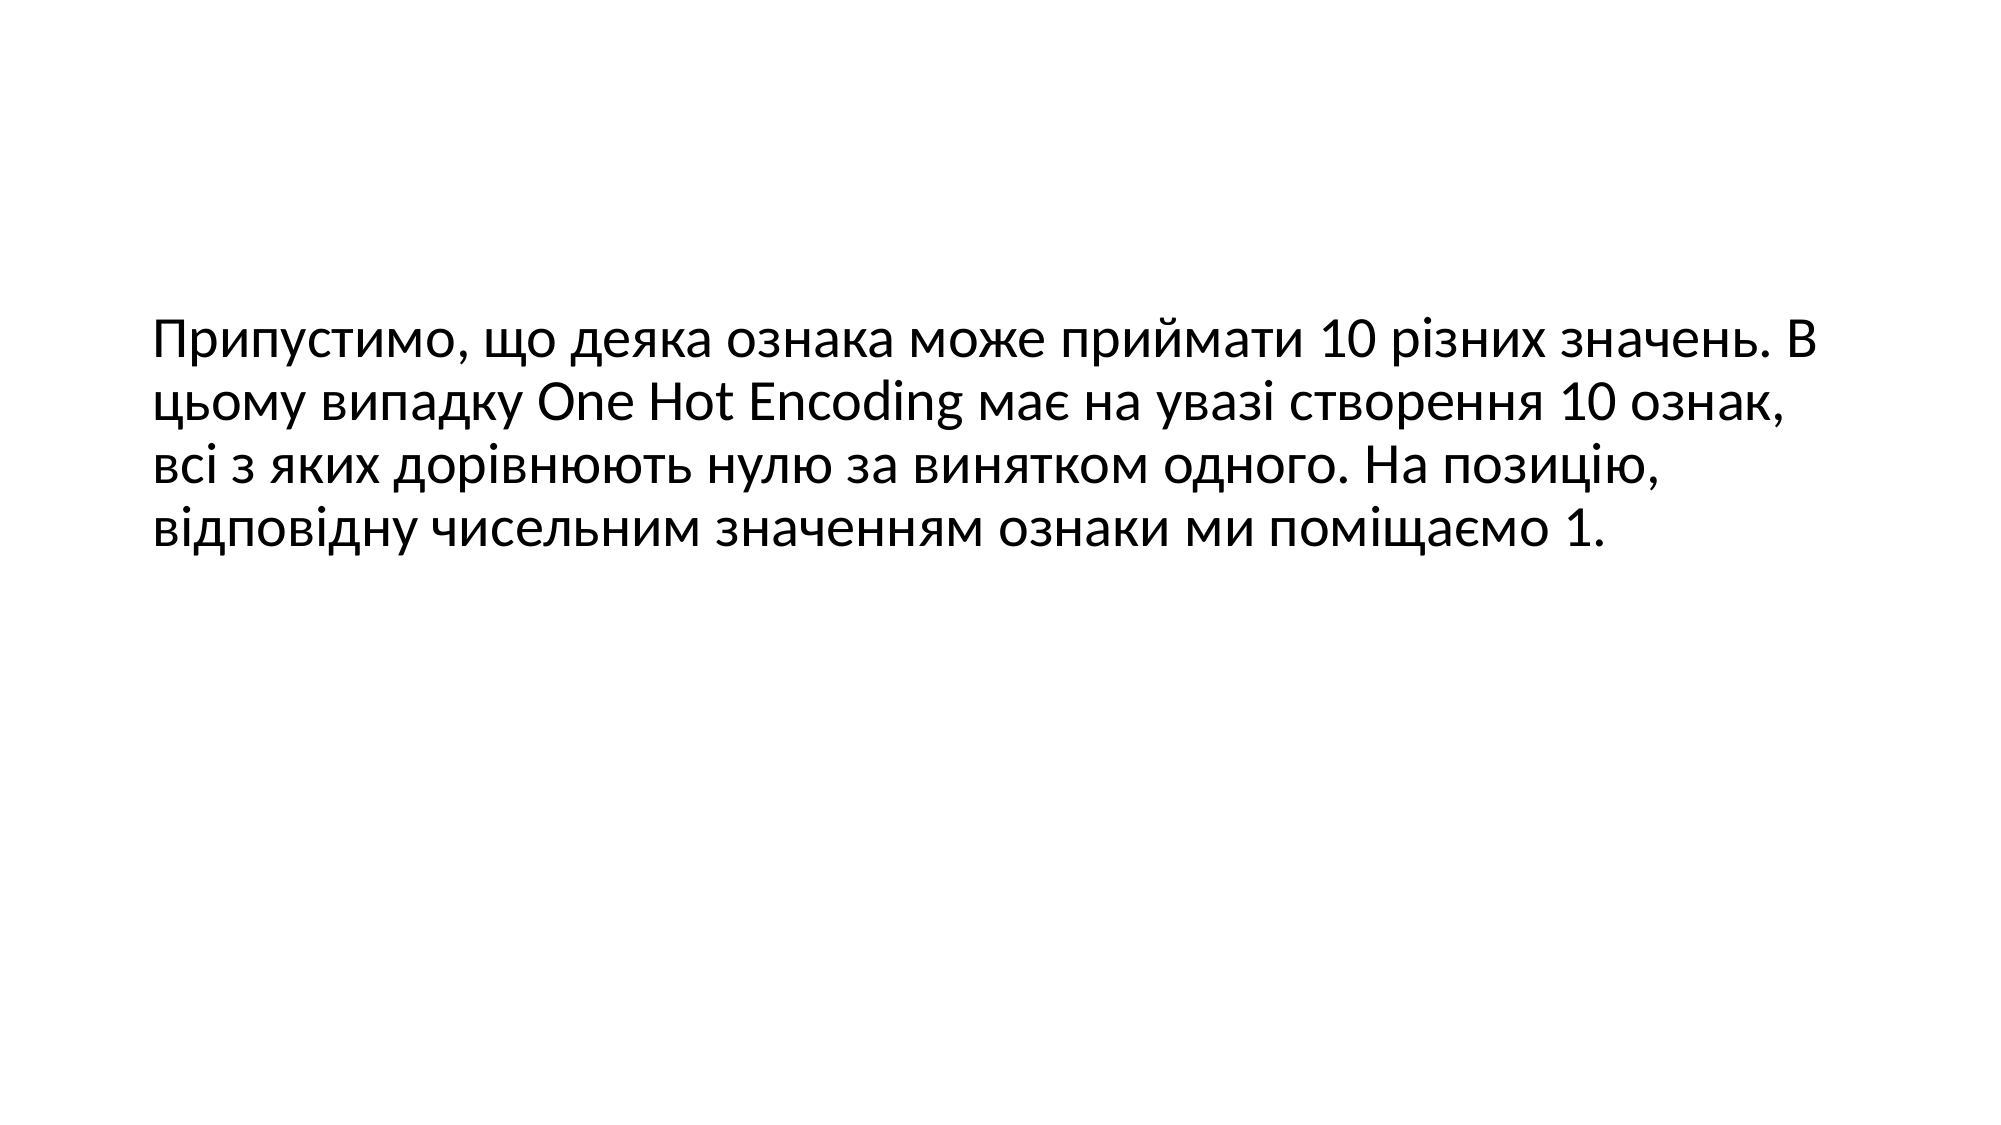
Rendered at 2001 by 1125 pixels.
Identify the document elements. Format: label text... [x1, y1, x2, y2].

list Припустимо, що деяка ознака може приймати 10 різних значень. В цьому випадку One Hot Encoding має на увазі створення 10 ознак, всі з яких дорівнюють нулю за винятком одного. На позицію, відповідну чисельним значенням ознаки ми поміщаємо 1. [137, 299, 1863, 1014]
